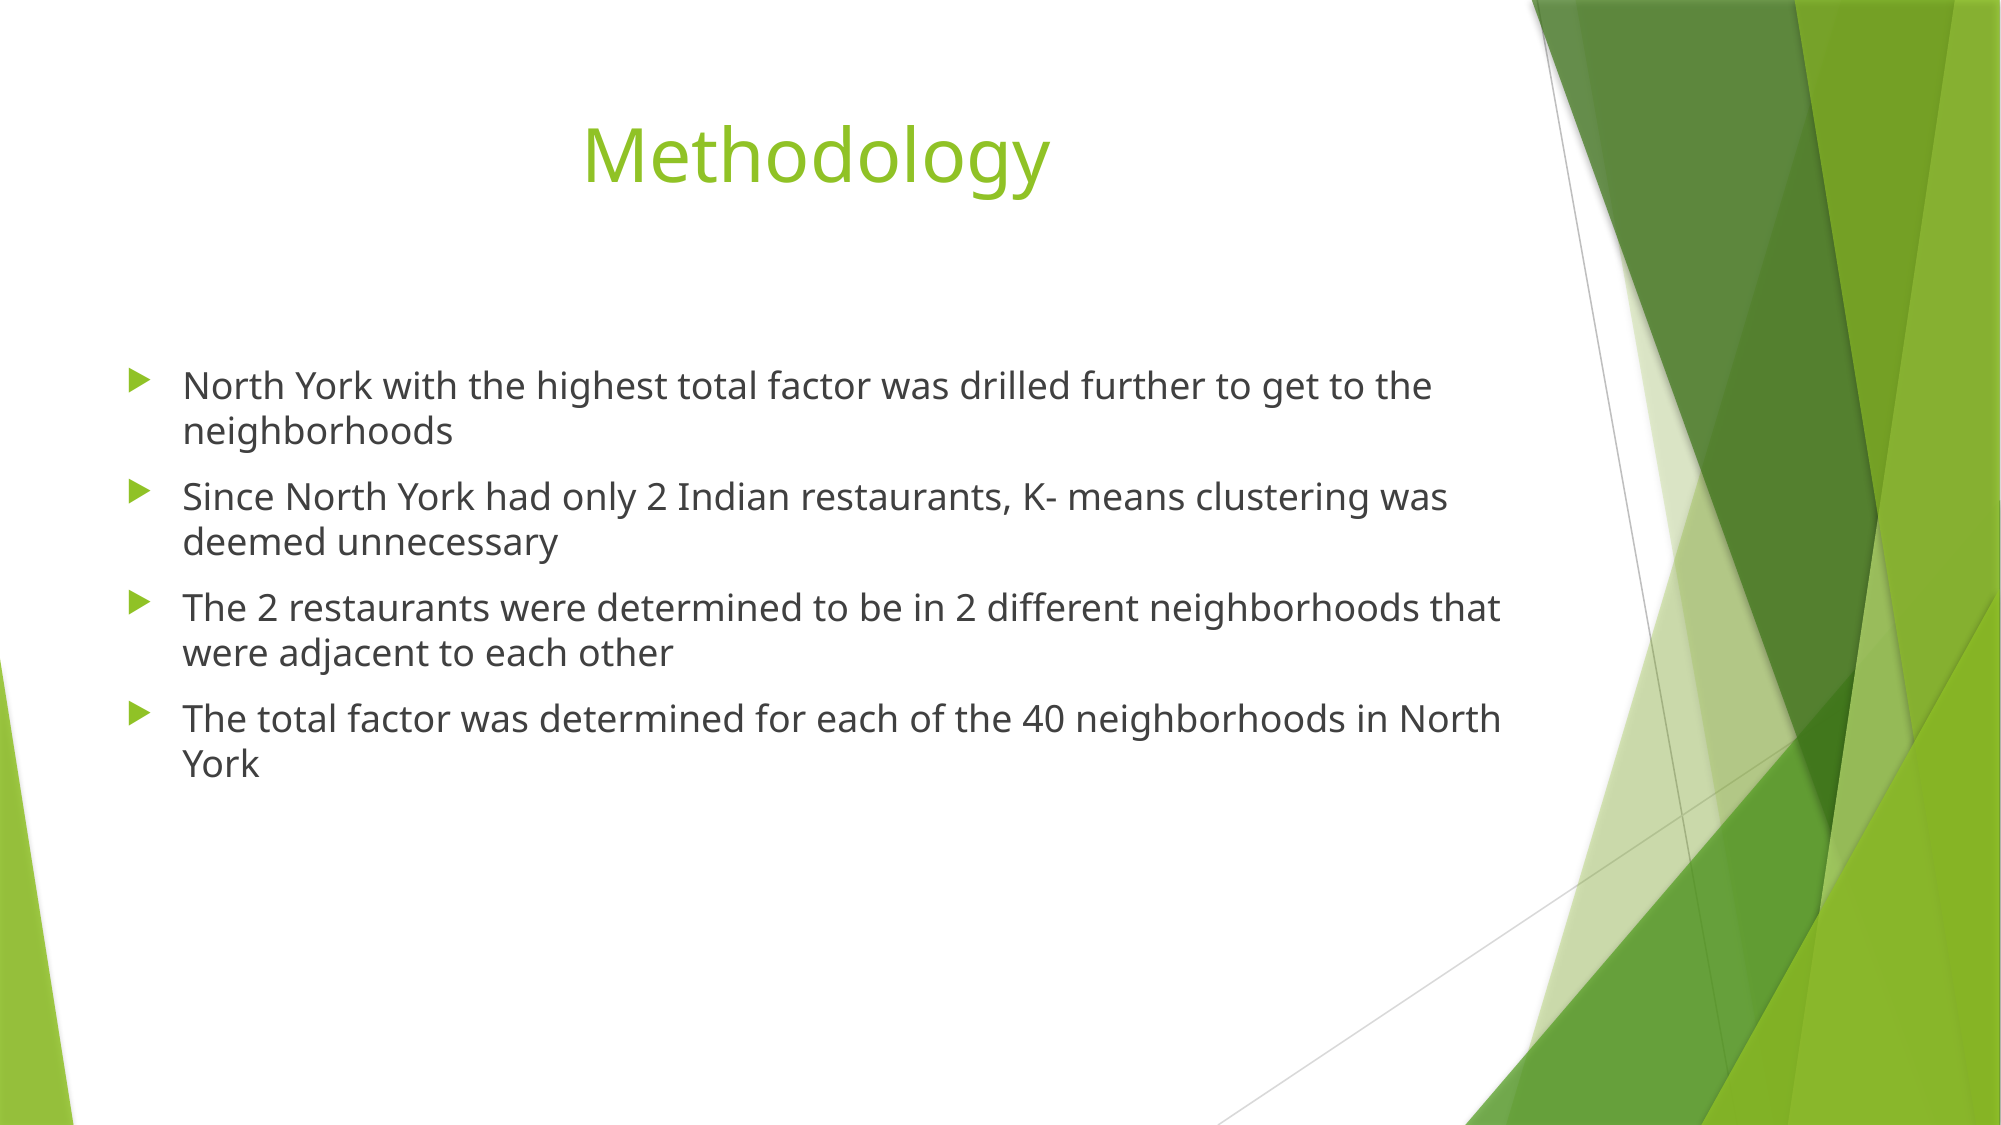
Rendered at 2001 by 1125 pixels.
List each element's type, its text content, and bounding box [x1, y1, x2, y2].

title Methodology [111, 99, 1522, 317]
list North York with the highest total factor was drilled further to get to the neighborhoods Since North York had only 2 Indian restaurants, K- means clustering was deemed unnecessary The 2 restaurants were determined to be in 2 different neighborhoods that were adjacent to each other The total factor was determined for each of the 40 neighborhoods in North York [111, 354, 1522, 992]
